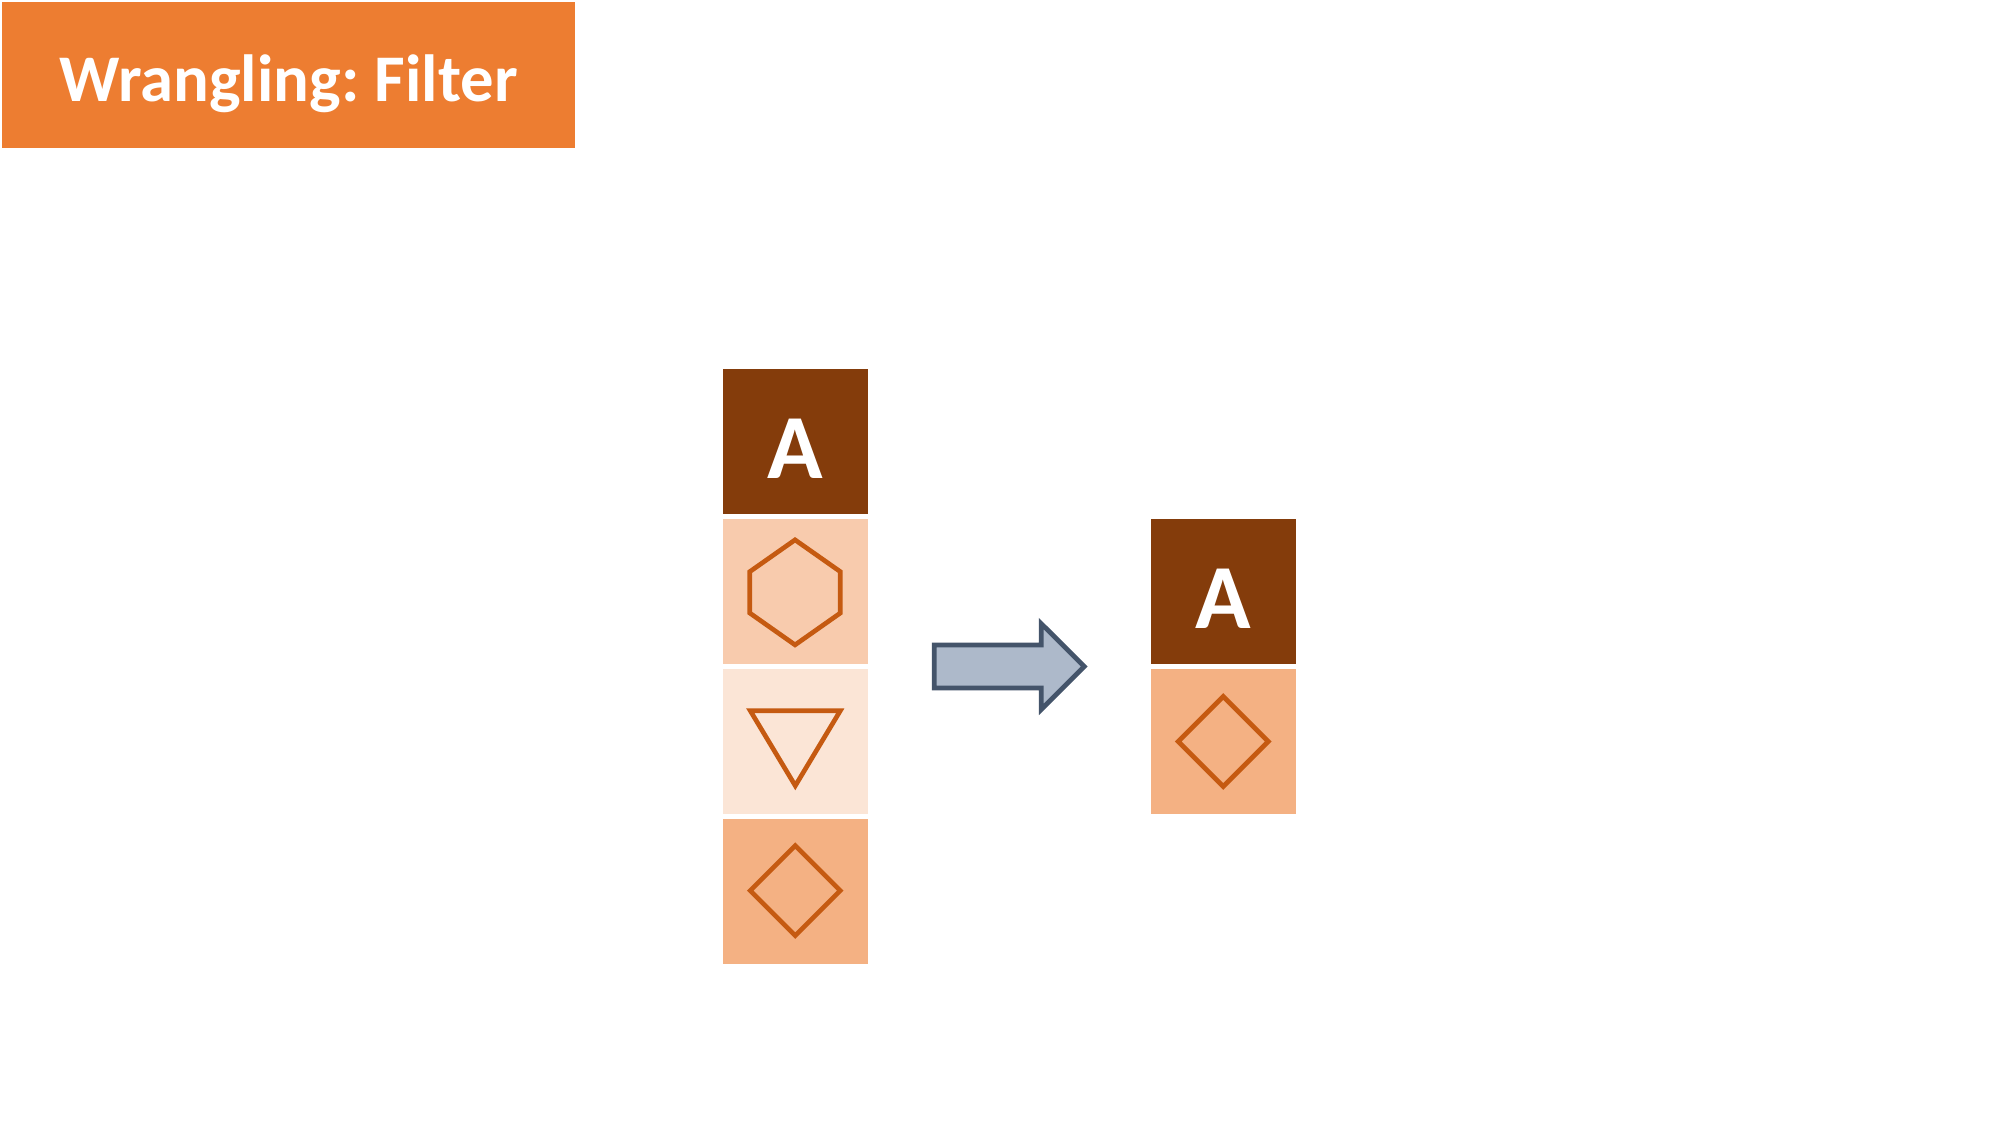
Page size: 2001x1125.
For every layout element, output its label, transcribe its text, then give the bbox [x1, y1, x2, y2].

text_box [719, 665, 871, 815]
text_box [933, 621, 1086, 713]
text_box [748, 844, 842, 938]
text_box [1176, 695, 1270, 788]
text_box [719, 515, 871, 665]
text_box A [719, 365, 871, 515]
text_box [748, 538, 842, 647]
text_box [1147, 665, 1299, 817]
text_box [719, 815, 871, 967]
text_box Wrangling: Filter [0, 0, 579, 151]
text_box A [1147, 515, 1299, 665]
text_box [748, 709, 843, 788]
